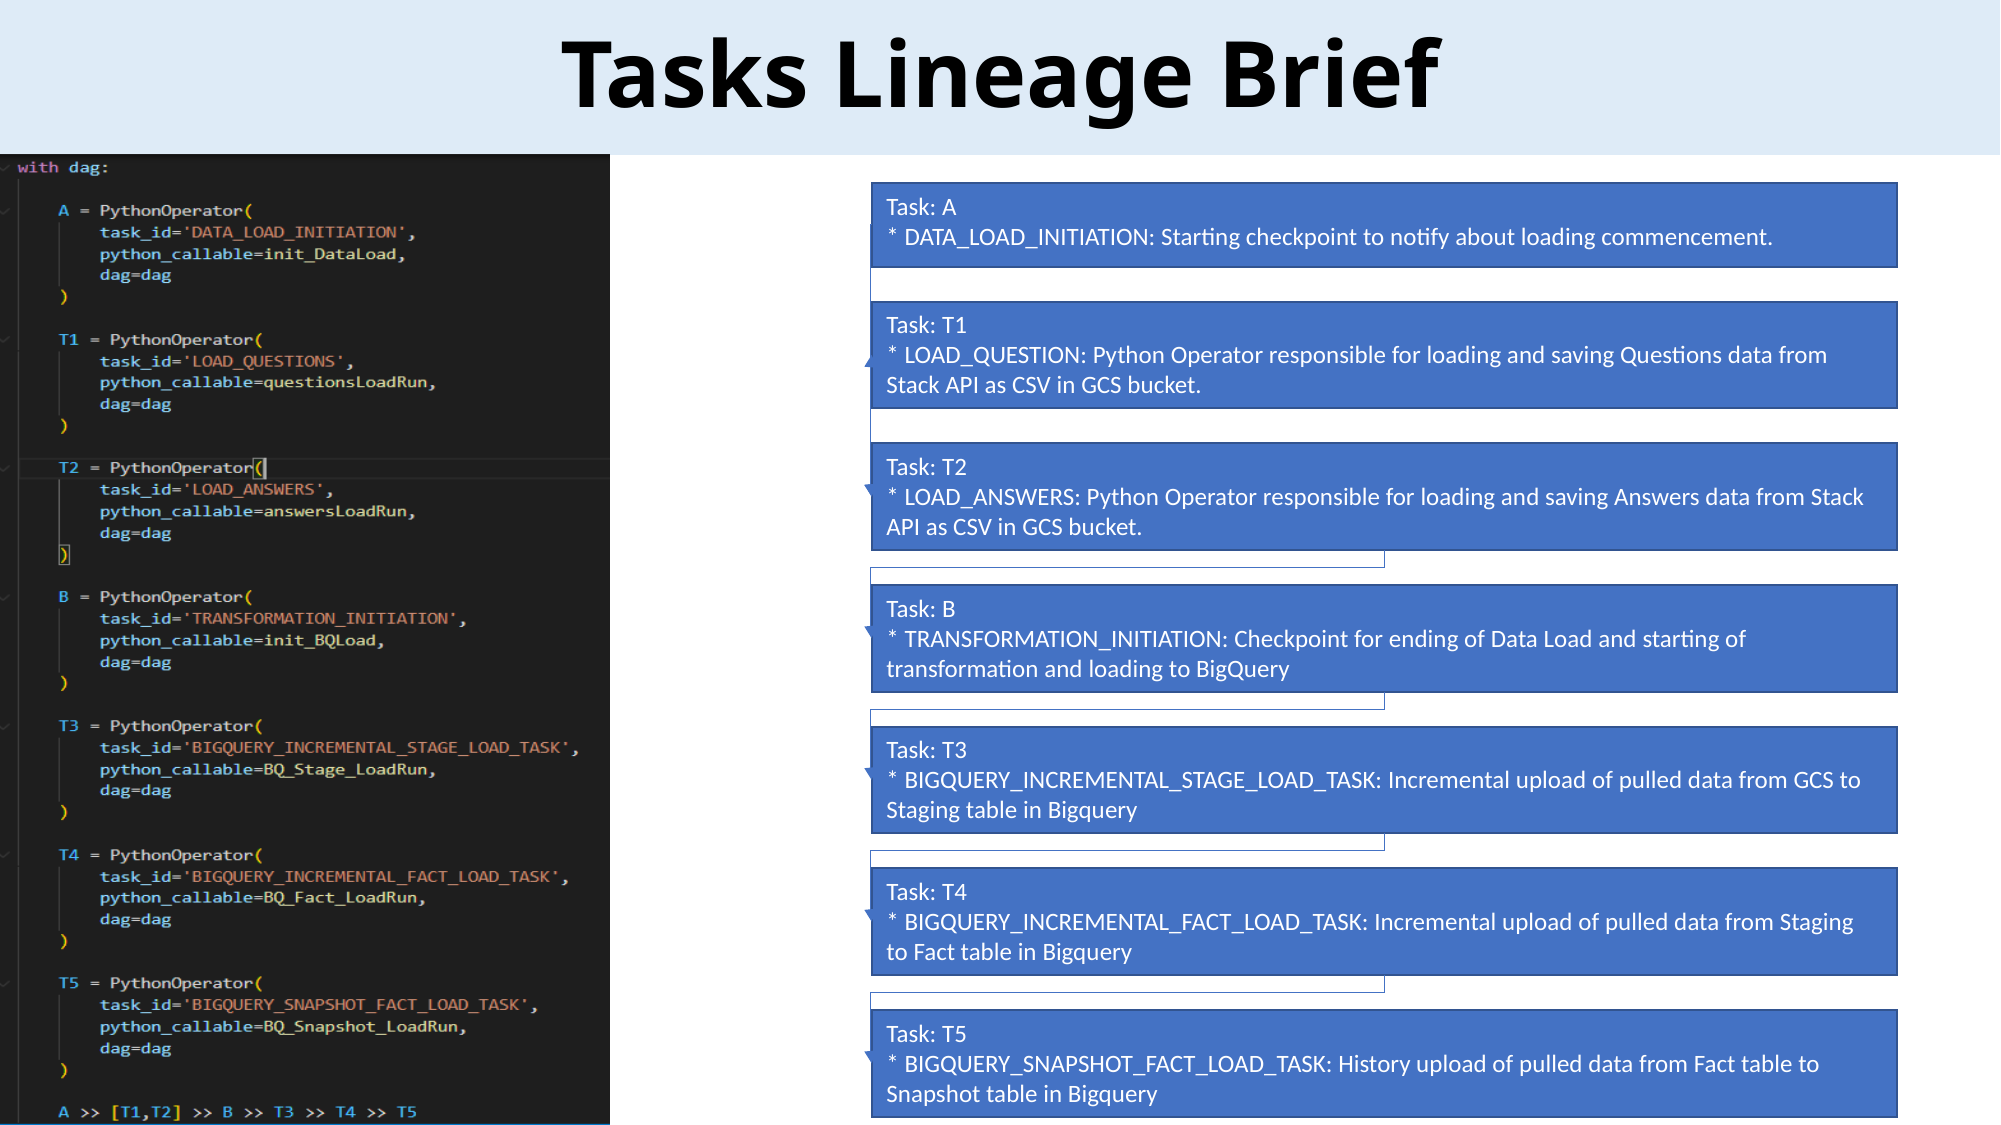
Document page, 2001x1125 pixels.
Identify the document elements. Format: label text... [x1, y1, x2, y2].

text_box Task: T3 * BIGQUERY_INCREMENTAL_STAGE_LOAD_TASK: Incremental upload of pulled data from GCS to Staging table in Bigquery [1173, 726, 1898, 834]
text_box Task: T2 * LOAD_ANSWERS: Python Operator responsible for loading and saving Answers data from Stack API as CSV in GCS bucket. [1173, 442, 1898, 551]
text_box Task: B * TRANSFORMATION_INITIATION: Checkpoint for ending of Data Load and starting of transformation and loading to BigQuery [1173, 584, 1898, 693]
text_box Task: T5 * BIGQUERY_SNAPSHOT_FACT_LOAD_TASK: History upload of pulled data from Fact table to Snapshot table in Bigquery [871, 1009, 1083, 1118]
title Tasks Lineage Brief [0, 0, 2000, 155]
text_box Task: T1 * LOAD_QUESTION: Python Operator responsible for loading and saving Questions data from Stack API as CSV in GCS bucket. [874, 301, 1898, 409]
text_box Task: T5 * BIGQUERY_SNAPSHOT_FACT_LOAD_TASK: History upload of pulled data from Fact table to Snapshot table in Bigquery [1173, 1009, 1898, 1118]
text_box Task: T4 * BIGQUERY_INCREMENTAL_FACT_LOAD_TASK: Incremental upload of pulled data from Staging to Fact table in Bigquery [871, 867, 1083, 976]
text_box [1083, 621, 1173, 762]
text_box Task: T3 * BIGQUERY_INCREMENTAL_STAGE_LOAD_TASK: Incremental upload of pulled data from GCS to Staging table in Bigquery [871, 726, 1083, 834]
text_box Task: A * DATA_LOAD_INITIATION: Starting checkpoint to notify about loading commencement. [871, 182, 1898, 268]
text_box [1083, 479, 1173, 621]
text_box Task: T2 * LOAD_ANSWERS: Python Operator responsible for loading and saving Answers data from Stack API as CSV in GCS bucket. [871, 442, 1083, 551]
picture [0, 154, 610, 1125]
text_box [1083, 337, 1173, 479]
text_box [1083, 762, 1173, 1125]
text_box Task: T4 * BIGQUERY_INCREMENTAL_FACT_LOAD_TASK: Incremental upload of pulled data from Staging to Fact table in Bigquery [1173, 867, 1898, 976]
text_box Task: B * TRANSFORMATION_INITIATION: Checkpoint for ending of Data Load and starting of transformation and loading to BigQuery [871, 584, 1083, 693]
